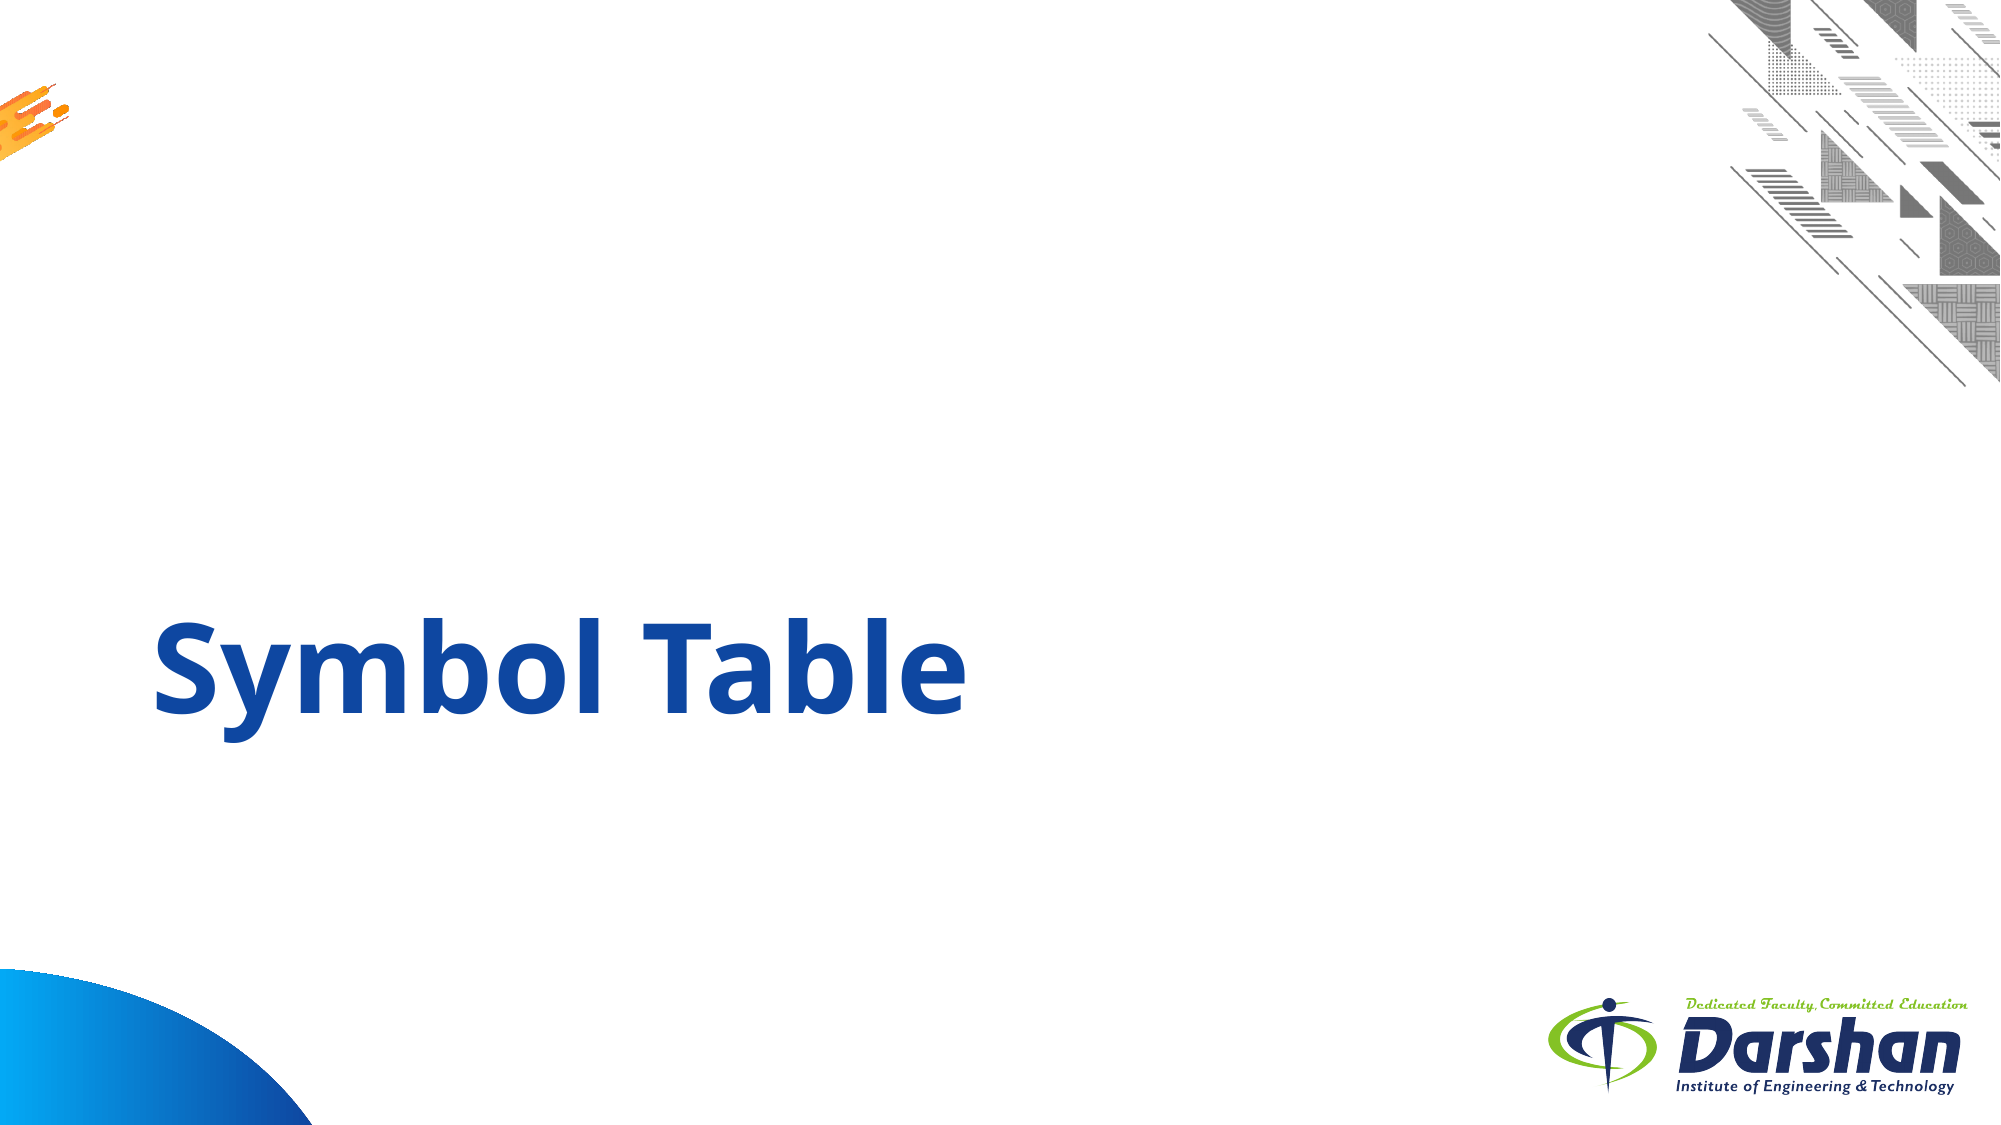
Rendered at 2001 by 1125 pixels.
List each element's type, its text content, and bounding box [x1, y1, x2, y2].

picture [1548, 998, 1968, 1095]
title Symbol Table [136, 280, 1862, 749]
picture [0, 65, 90, 193]
